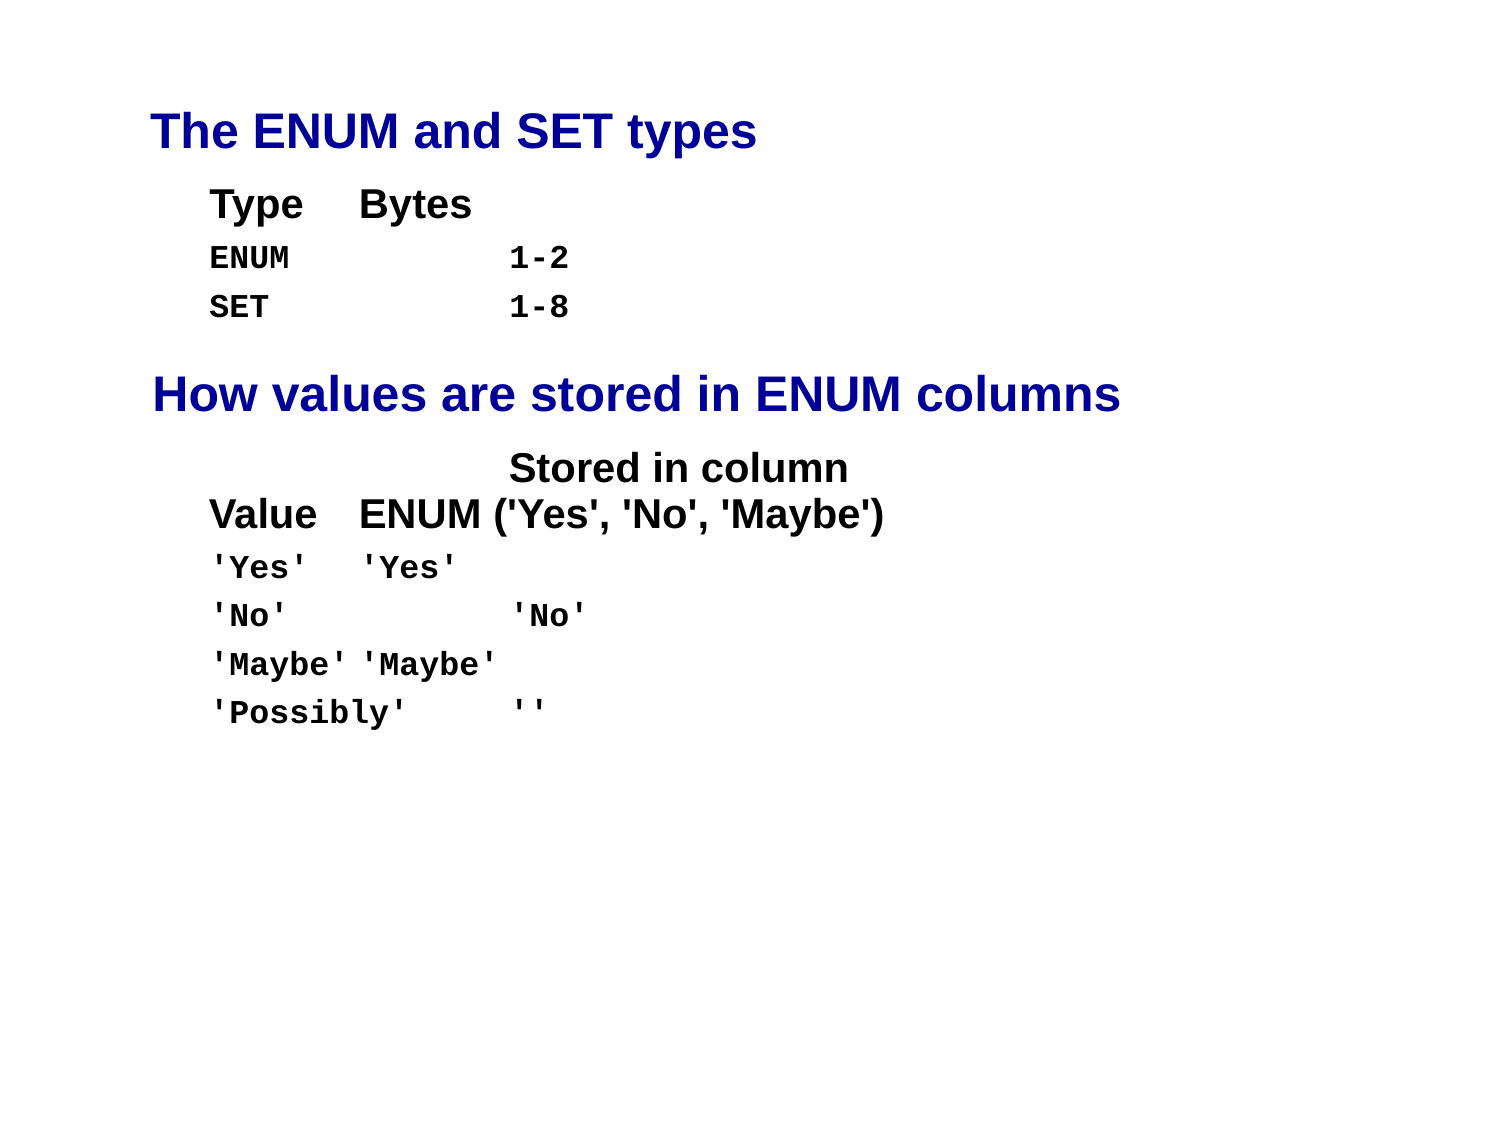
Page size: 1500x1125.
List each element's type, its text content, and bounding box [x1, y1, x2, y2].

title The ENUM and SET types [150, 38, 1350, 174]
list Type Bytes ENUM 1-2 SET 1-8 How values are stored in ENUM columns Stored in column Value ENUM ('Yes', 'No', 'Maybe') 'Yes' 'Yes' 'No' 'No' 'Maybe' 'Maybe' 'Possibly' '' [137, 174, 1350, 975]
